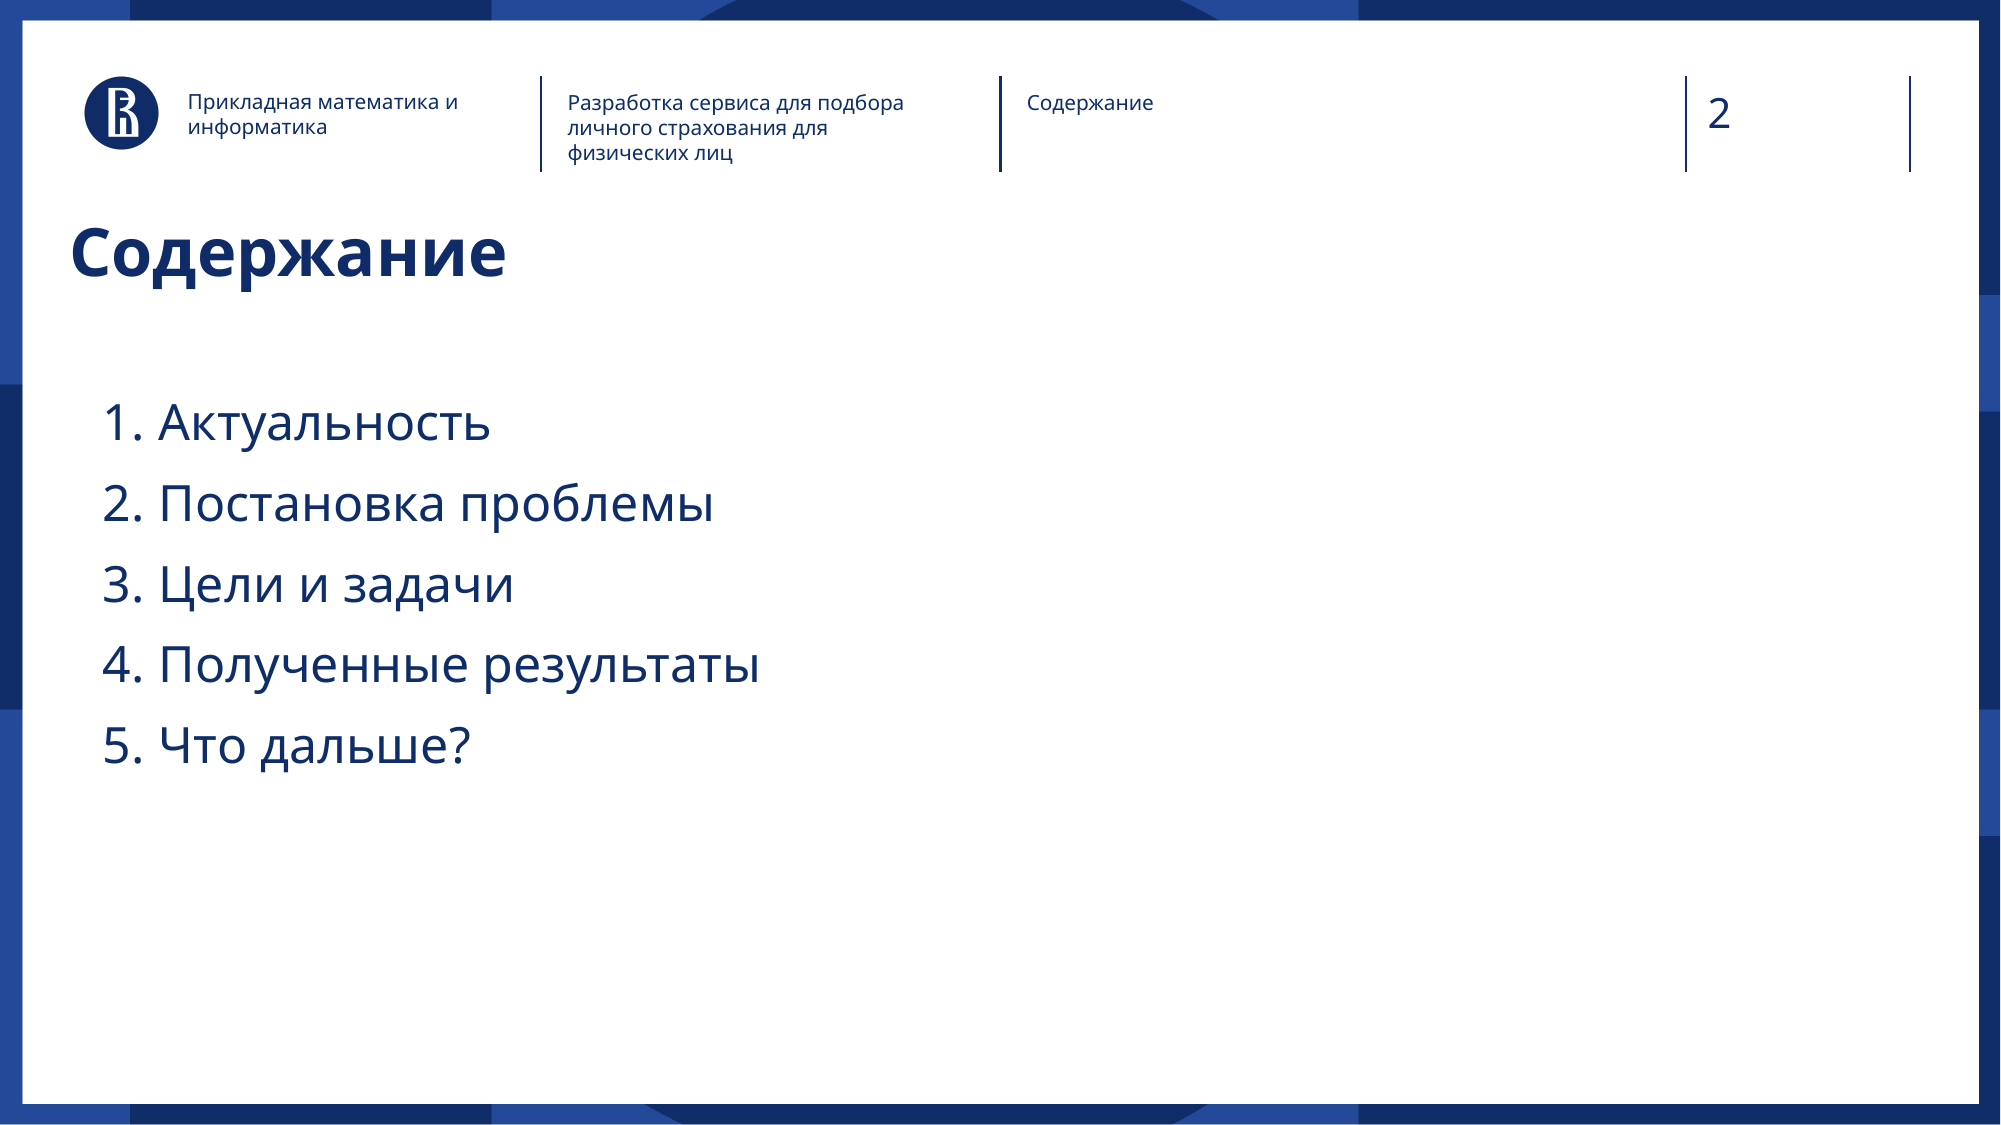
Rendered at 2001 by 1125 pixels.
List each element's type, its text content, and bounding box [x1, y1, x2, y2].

list Прикладная математика и информатика [187, 88, 500, 157]
list Содержание [1026, 90, 1367, 157]
list Разработка сервиса для подбора личного страхования для физических лиц [567, 90, 907, 157]
picture [0, 0, 2001, 1125]
list Актуальность Постановка проблемы Цели и задачи Полученные результаты Что дальше? [102, 390, 964, 947]
title Содержание [69, 209, 930, 338]
